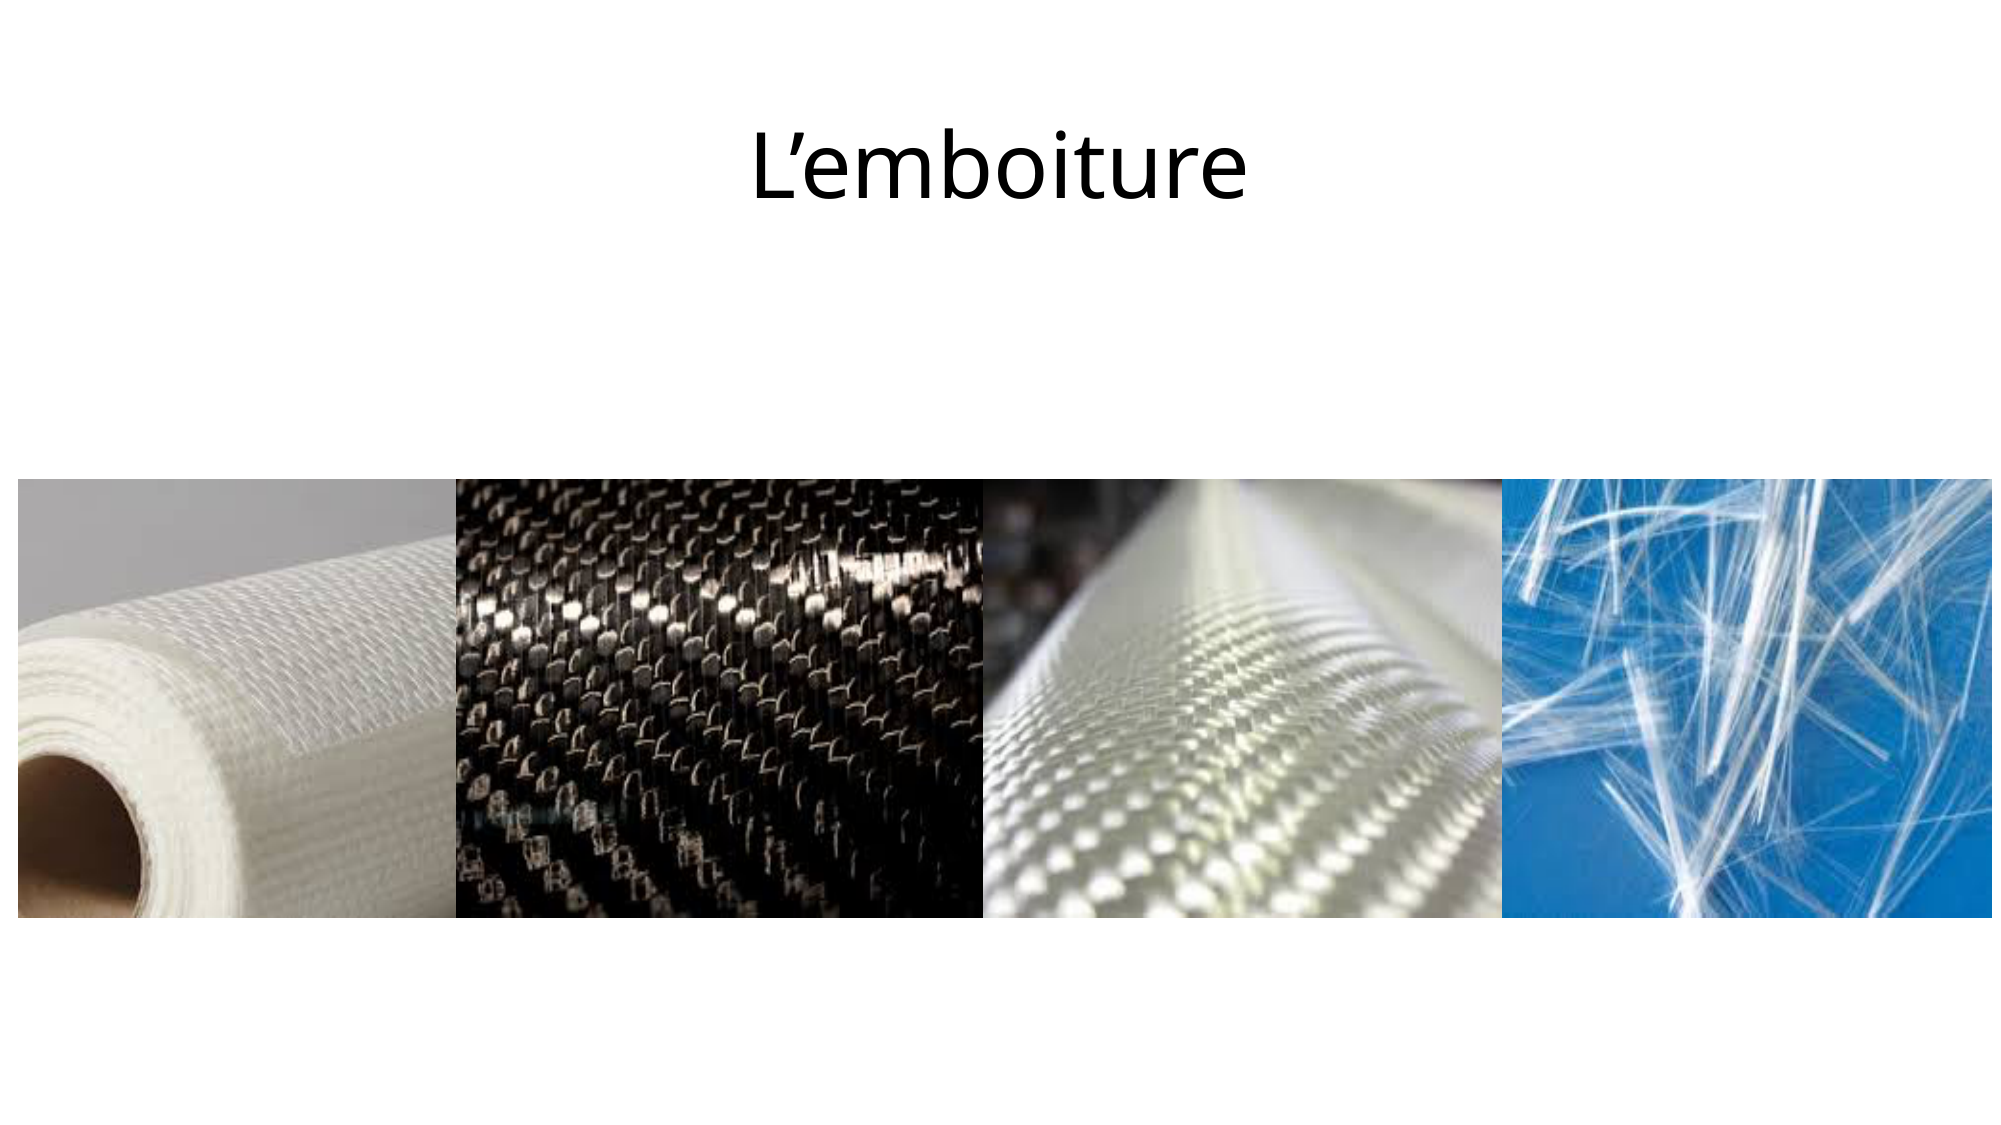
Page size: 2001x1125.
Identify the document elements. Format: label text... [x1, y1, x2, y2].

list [18, 479, 456, 918]
picture [456, 479, 1992, 918]
title L’emboiture [137, 59, 1863, 278]
